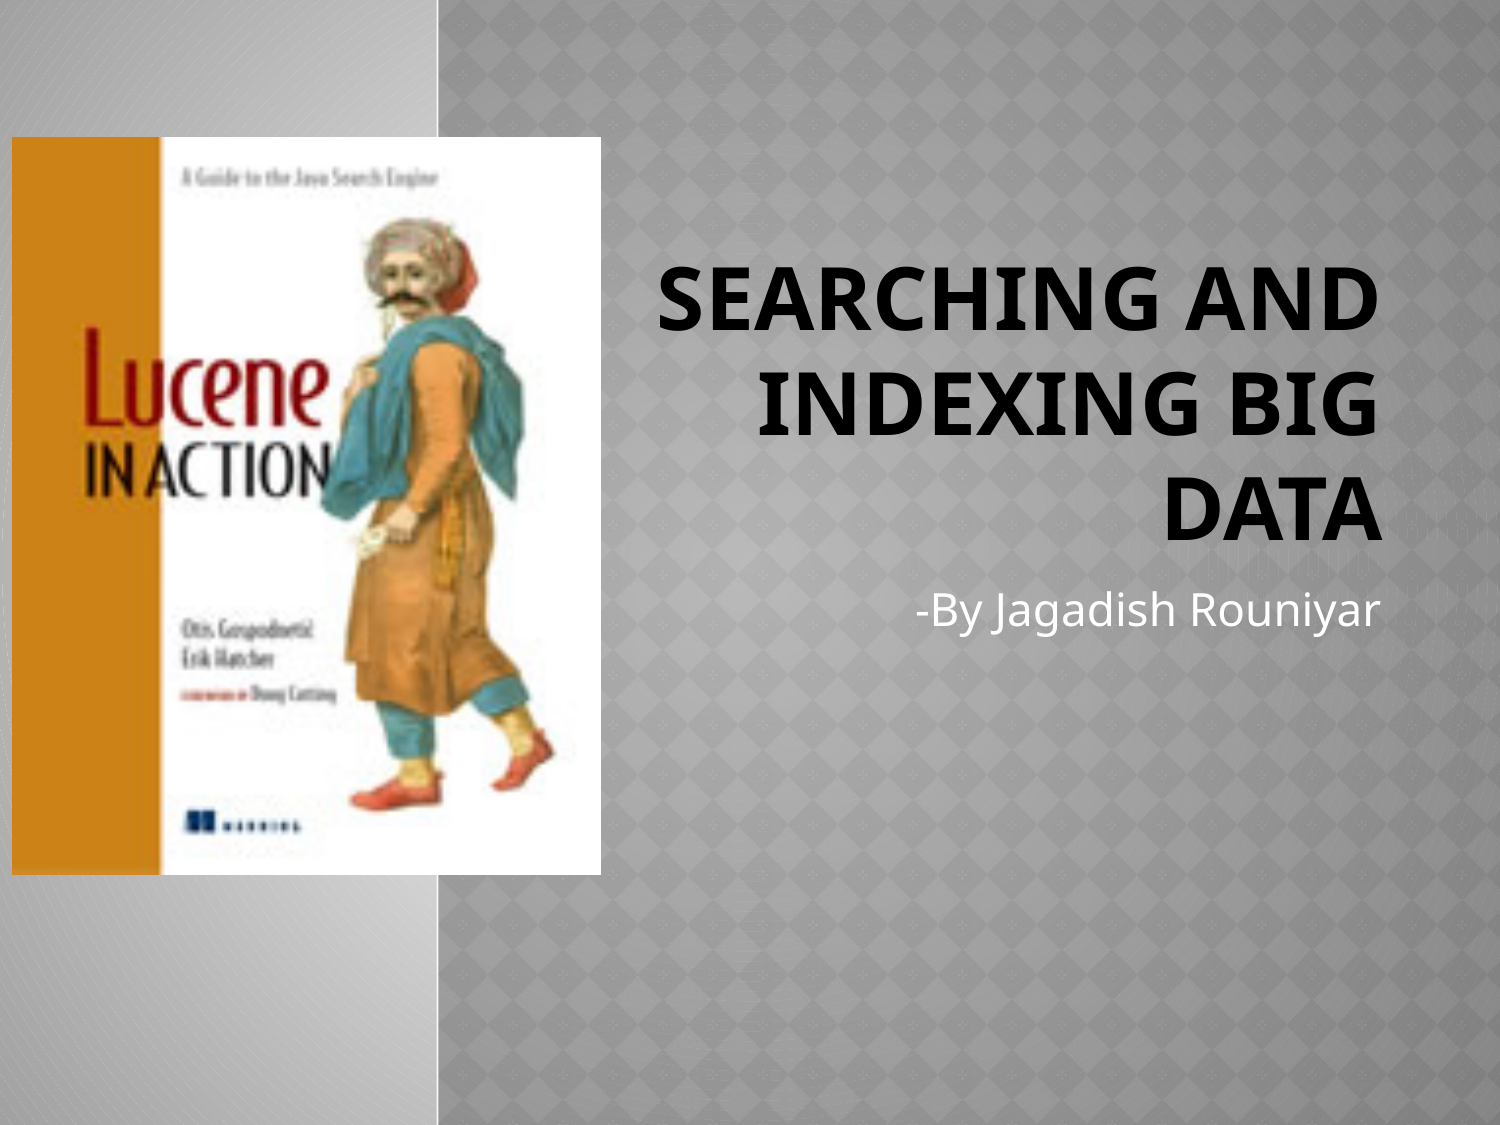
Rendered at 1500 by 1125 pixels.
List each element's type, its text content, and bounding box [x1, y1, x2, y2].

picture [12, 136, 602, 876]
subtitle -By Jagadish Rouniyar [607, 580, 1390, 762]
title Searching AND INDEXING Big data [552, 87, 1390, 558]
